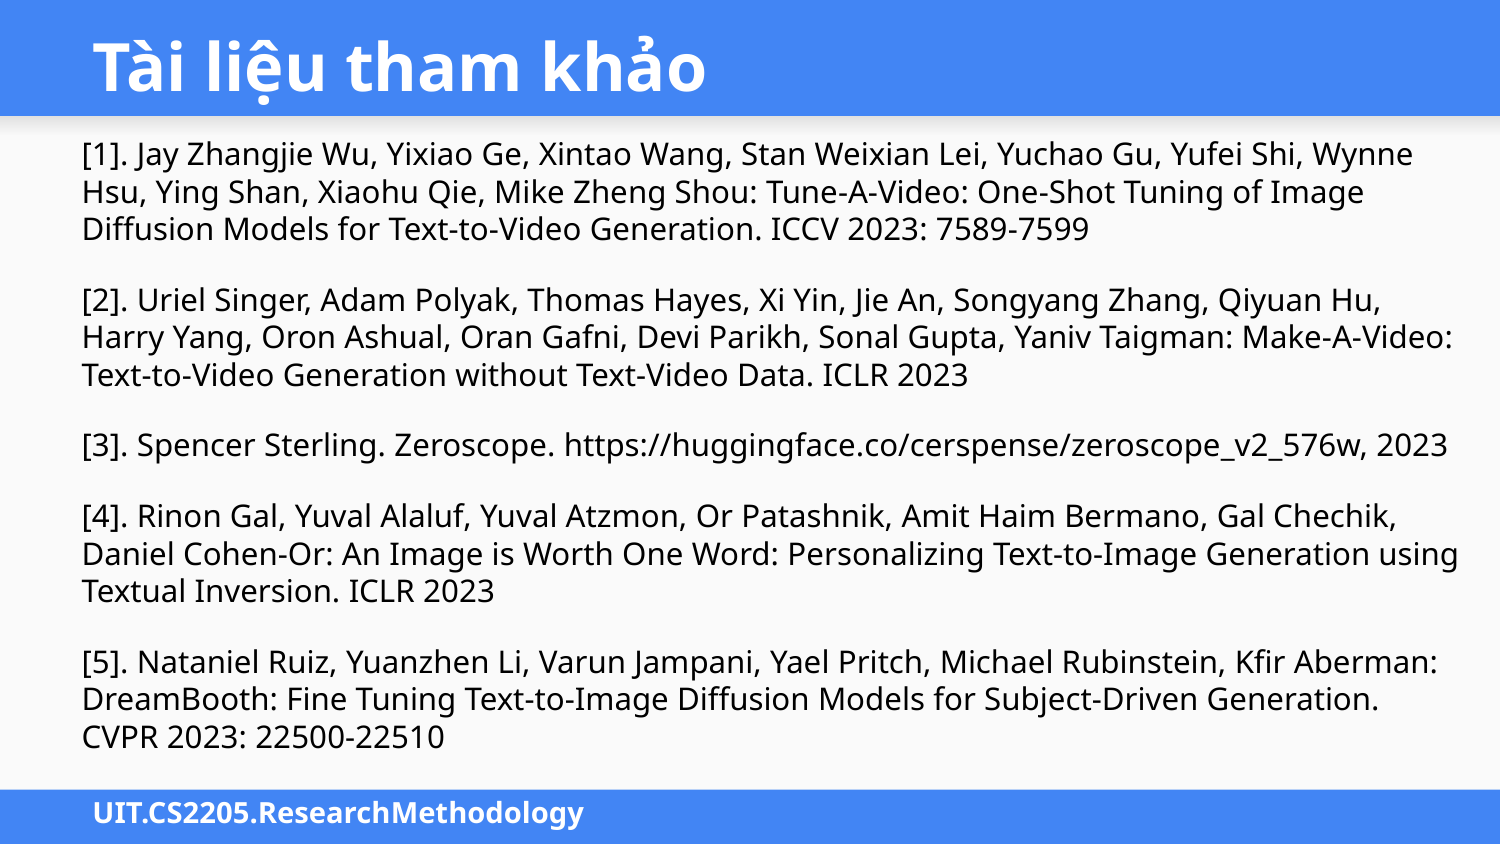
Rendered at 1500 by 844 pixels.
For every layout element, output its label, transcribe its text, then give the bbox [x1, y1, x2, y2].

title Tài liệu tham khảo [77, 9, 1427, 119]
list [1]. Jay Zhangjie Wu, Yixiao Ge, Xintao Wang, Stan Weixian Lei, Yuchao Gu, Yufei Shi, Wynne Hsu, Ying Shan, Xiaohu Qie, Mike Zheng Shou: Tune-A-Video: One-Shot Tuning of Image Diffusion Models for Text-to-Video Generation. ICCV 2023: 7589-7599 [2]. Uriel Singer, Adam Polyak, Thomas Hayes, Xi Yin, Jie An, Songyang Zhang, Qiyuan Hu, Harry Yang, Oron Ashual, Oran Gafni, Devi Parikh, Sonal Gupta, Yaniv Taigman: Make-A-Video: Text-to-Video Generation without Text-Video Data. ICLR 2023 [3]. Spencer Sterling. Zeroscope. https://huggingface.co/cerspense/zeroscope_v2_576w, 2023 [4]. Rinon Gal, Yuval Alaluf, Yuval Atzmon, Or Patashnik, Amit Haim Bermano, Gal Chechik, Daniel Cohen-Or: An Image is Worth One Word: Personalizing Text-to-Image Generation using Textual Inversion. ICLR 2023 [5]. Nataniel Ruiz, Yuanzhen Li, Varun Jampani, Yael Pritch, Michael Rubinstein, Kfir Aberman: DreamBooth: Fine Tuning Text-to-Image Diffusion Models for Subject-Driven Generation. CVPR 2023: 22500-22510 [66, 119, 1478, 761]
